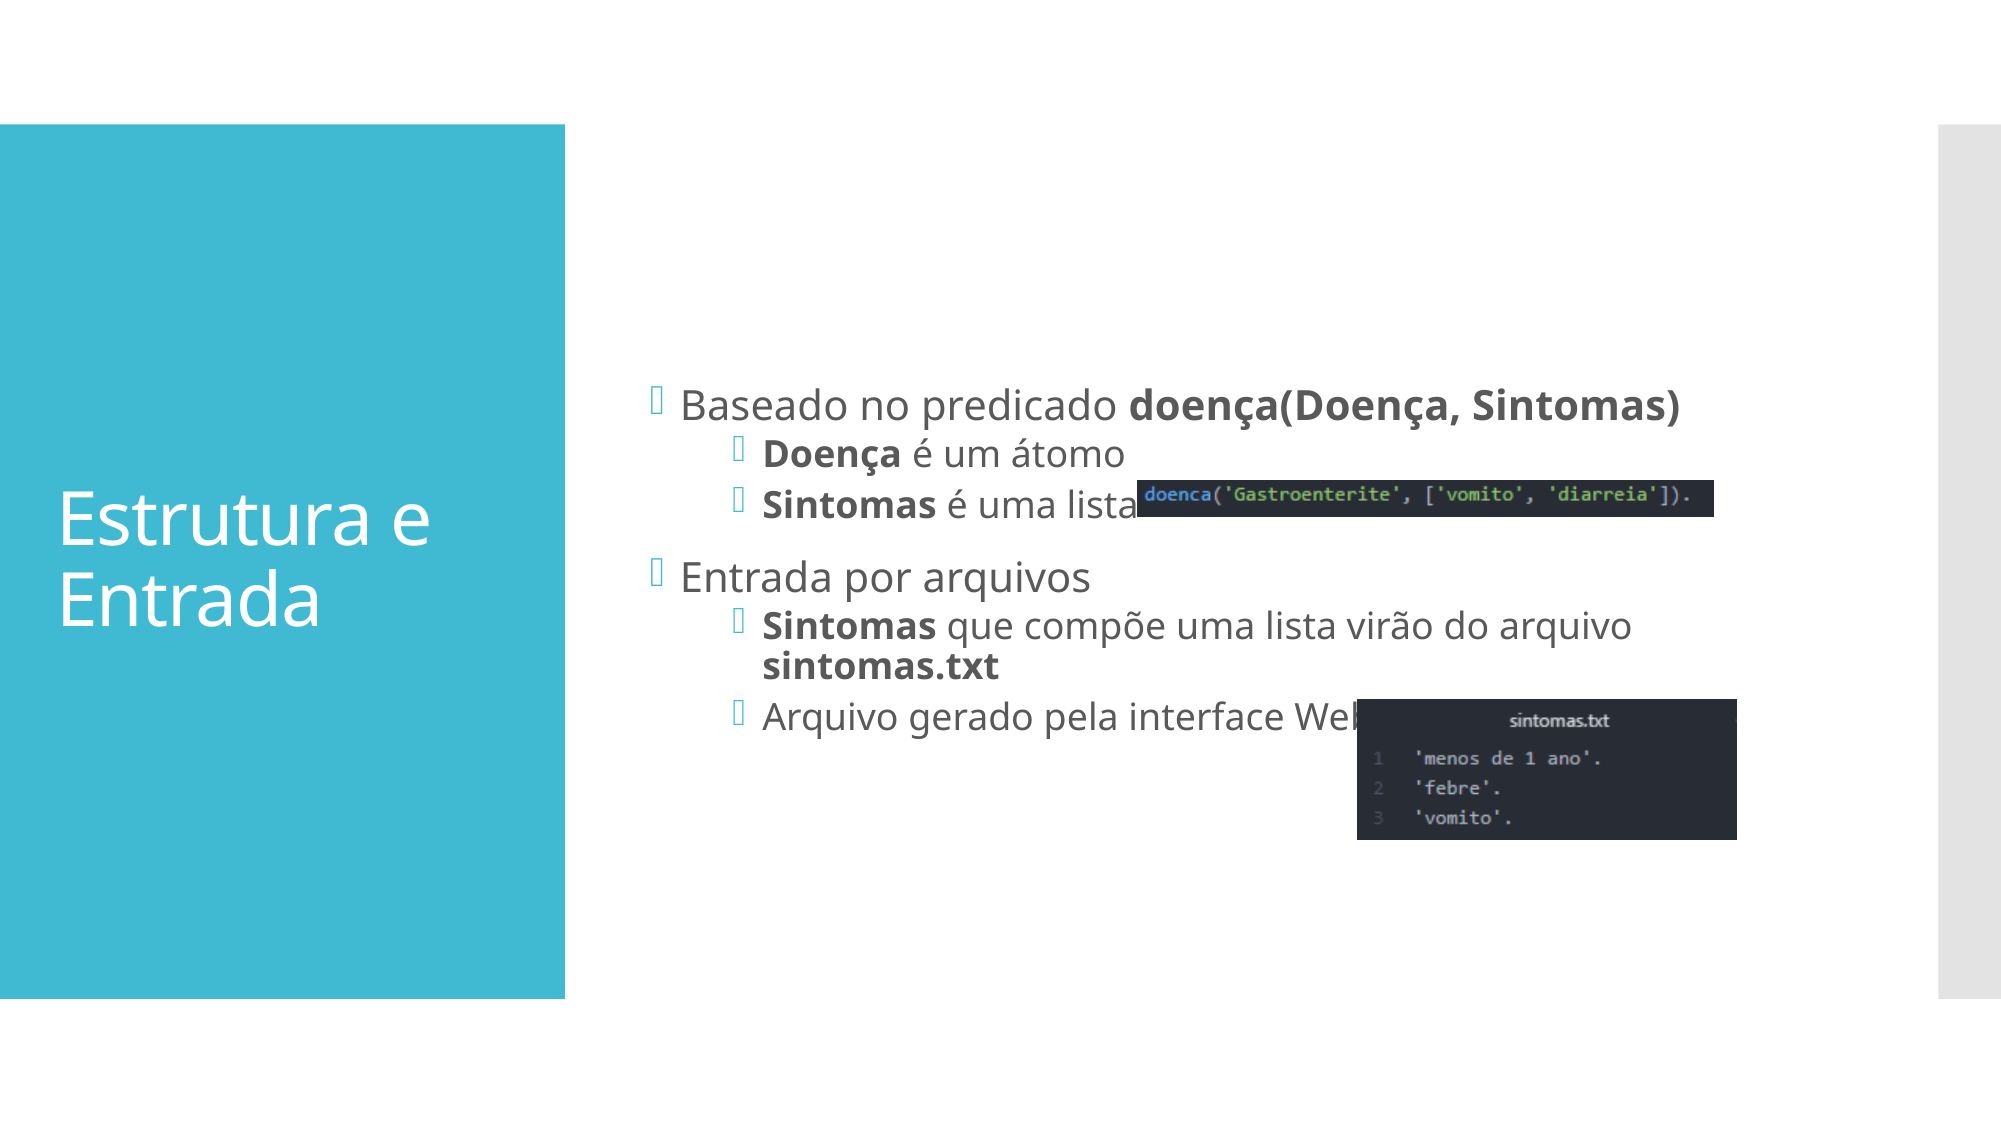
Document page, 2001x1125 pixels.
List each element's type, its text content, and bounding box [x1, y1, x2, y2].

title Estrutura e Entrada [41, 184, 525, 940]
picture [1137, 480, 1715, 517]
list Baseado no predicado doença(Doença, Sintomas) Doença é um átomo Sintomas é uma lista Entrada por arquivos Sintomas que compõe uma lista virão do arquivo sintomas.txt Arquivo gerado pela interface Web [634, 141, 1835, 982]
picture [1357, 699, 1738, 841]
